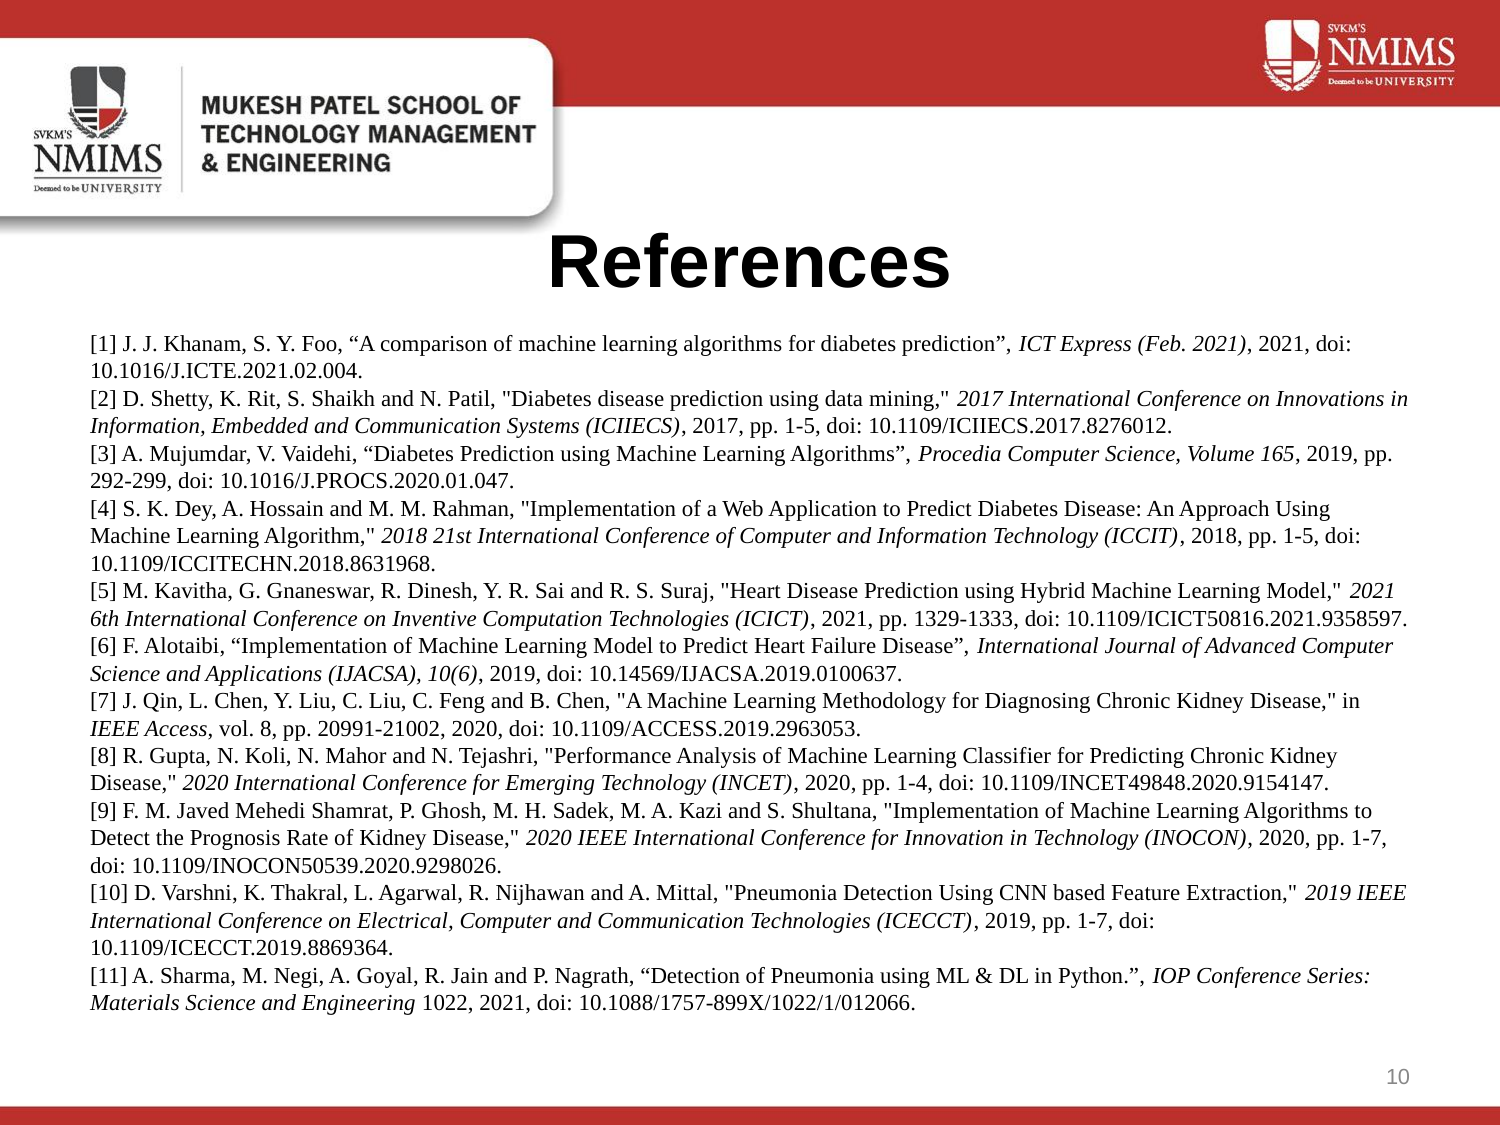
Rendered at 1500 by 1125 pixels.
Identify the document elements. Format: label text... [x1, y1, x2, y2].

picture [0, 0, 1500, 1125]
list [1] J. J. Khanam, S. Y. Foo, “A comparison of machine learning algorithms for diabetes prediction”, ICT Express (Feb. 2021), 2021, doi: 10.1016/J.ICTE.2021.02.004. [2] D. Shetty, K. Rit, S. Shaikh and N. Patil, "Diabetes disease prediction using data mining," 2017 International Conference on Innovations in Information, Embedded and Communication Systems (ICIIECS), 2017, pp. 1-5, doi: 10.1109/ICIIECS.2017.8276012. [3] A. Mujumdar, V. Vaidehi, “Diabetes Prediction using Machine Learning Algorithms”, Procedia Computer Science, Volume 165, 2019, pp. 292-299, doi: 10.1016/J.PROCS.2020.01.047. [4] S. K. Dey, A. Hossain and M. M. Rahman, "Implementation of a Web Application to Predict Diabetes Disease: An Approach Using Machine Learning Algorithm," 2018 21st International Conference of Computer and Information Technology (ICCIT), 2018, pp. 1-5, doi: 10.1109/ICCITECHN.2018.8631968. [5] M. Kavitha, G. Gnaneswar, R. Dinesh, Y. R. Sai and R. S. Suraj, "Heart Disease Prediction using Hybrid Machine Learning Model," 2021 6th International Conference on Inventive Computation Technologies (ICICT), 2021, pp. 1329-1333, doi: 10.1109/ICICT50816.2021.9358597. [6] F. Alotaibi, “Implementation of Machine Learning Model to Predict Heart Failure Disease”, International Journal of Advanced Computer Science and Applications (IJACSA), 10(6), 2019, doi: 10.14569/IJACSA.2019.0100637. [7] J. Qin, L. Chen, Y. Liu, C. Liu, C. Feng and B. Chen, "A Machine Learning Methodology for Diagnosing Chronic Kidney Disease," in IEEE Access, vol. 8, pp. 20991-21002, 2020, doi: 10.1109/ACCESS.2019.2963053. [8] R. Gupta, N. Koli, N. Mahor and N. Tejashri, "Performance Analysis of Machine Learning Classifier for Predicting Chronic Kidney Disease," 2020 International Conference for Emerging Technology (INCET), 2020, pp. 1-4, doi: 10.1109/INCET49848.2020.9154147. [9] F. M. Javed Mehedi Shamrat, P. Ghosh, M. H. Sadek, M. A. Kazi and S. Shultana, "Implementation of Machine Learning Algorithms to Detect the Prognosis Rate of Kidney Disease," 2020 IEEE International Conference for Innovation in Technology (INOCON), 2020, pp. 1-7, doi: 10.1109/INOCON50539.2020.9298026. [10] D. Varshni, K. Thakral, L. Agarwal, R. Nijhawan and A. Mittal, "Pneumonia Detection Using CNN based Feature Extraction," 2019 IEEE International Conference on Electrical, Computer and Communication Technologies (ICECCT), 2019, pp. 1-7, doi: 10.1109/ICECCT.2019.8869364. [11] A. Sharma, M. Negi, A. Goyal, R. Jain and P. Nagrath, “Detection of Pneumonia using ML & DL in Python.”, IOP Conference Series: Materials Science and Engineering 1022, 2021, doi: 10.1088/1757-899X/1022/1/012066. [75, 313, 1425, 1087]
title References [75, 182, 1425, 313]
slide_number ‹#› [1074, 1045, 1425, 1106]
